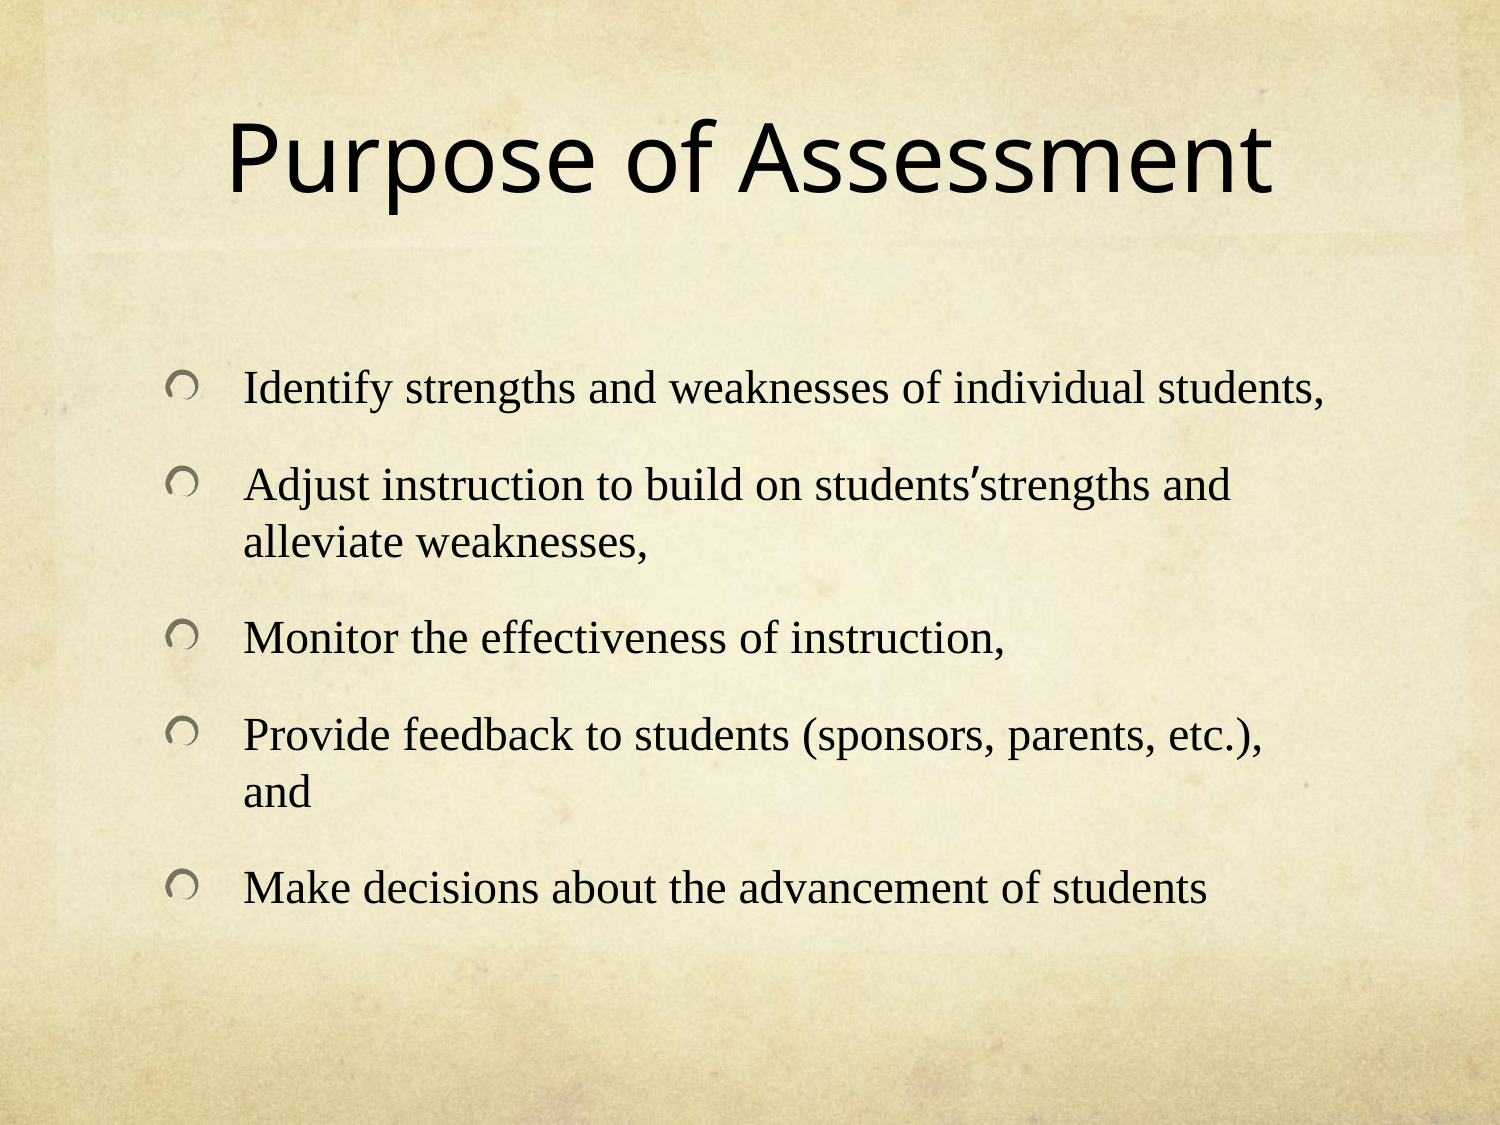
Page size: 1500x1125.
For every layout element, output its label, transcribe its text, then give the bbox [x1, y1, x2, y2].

picture [0, 0, 1500, 1125]
list Identify strengths and weaknesses of individual students, Adjust instruction to build on students’strengths and alleviate weaknesses, Monitor the effectiveness of instruction, Provide feedback to students (sponsors, parents, etc.), and Make decisions about the advancement of students [150, 284, 1350, 950]
title Purpose of Assessment [150, 82, 1350, 225]
